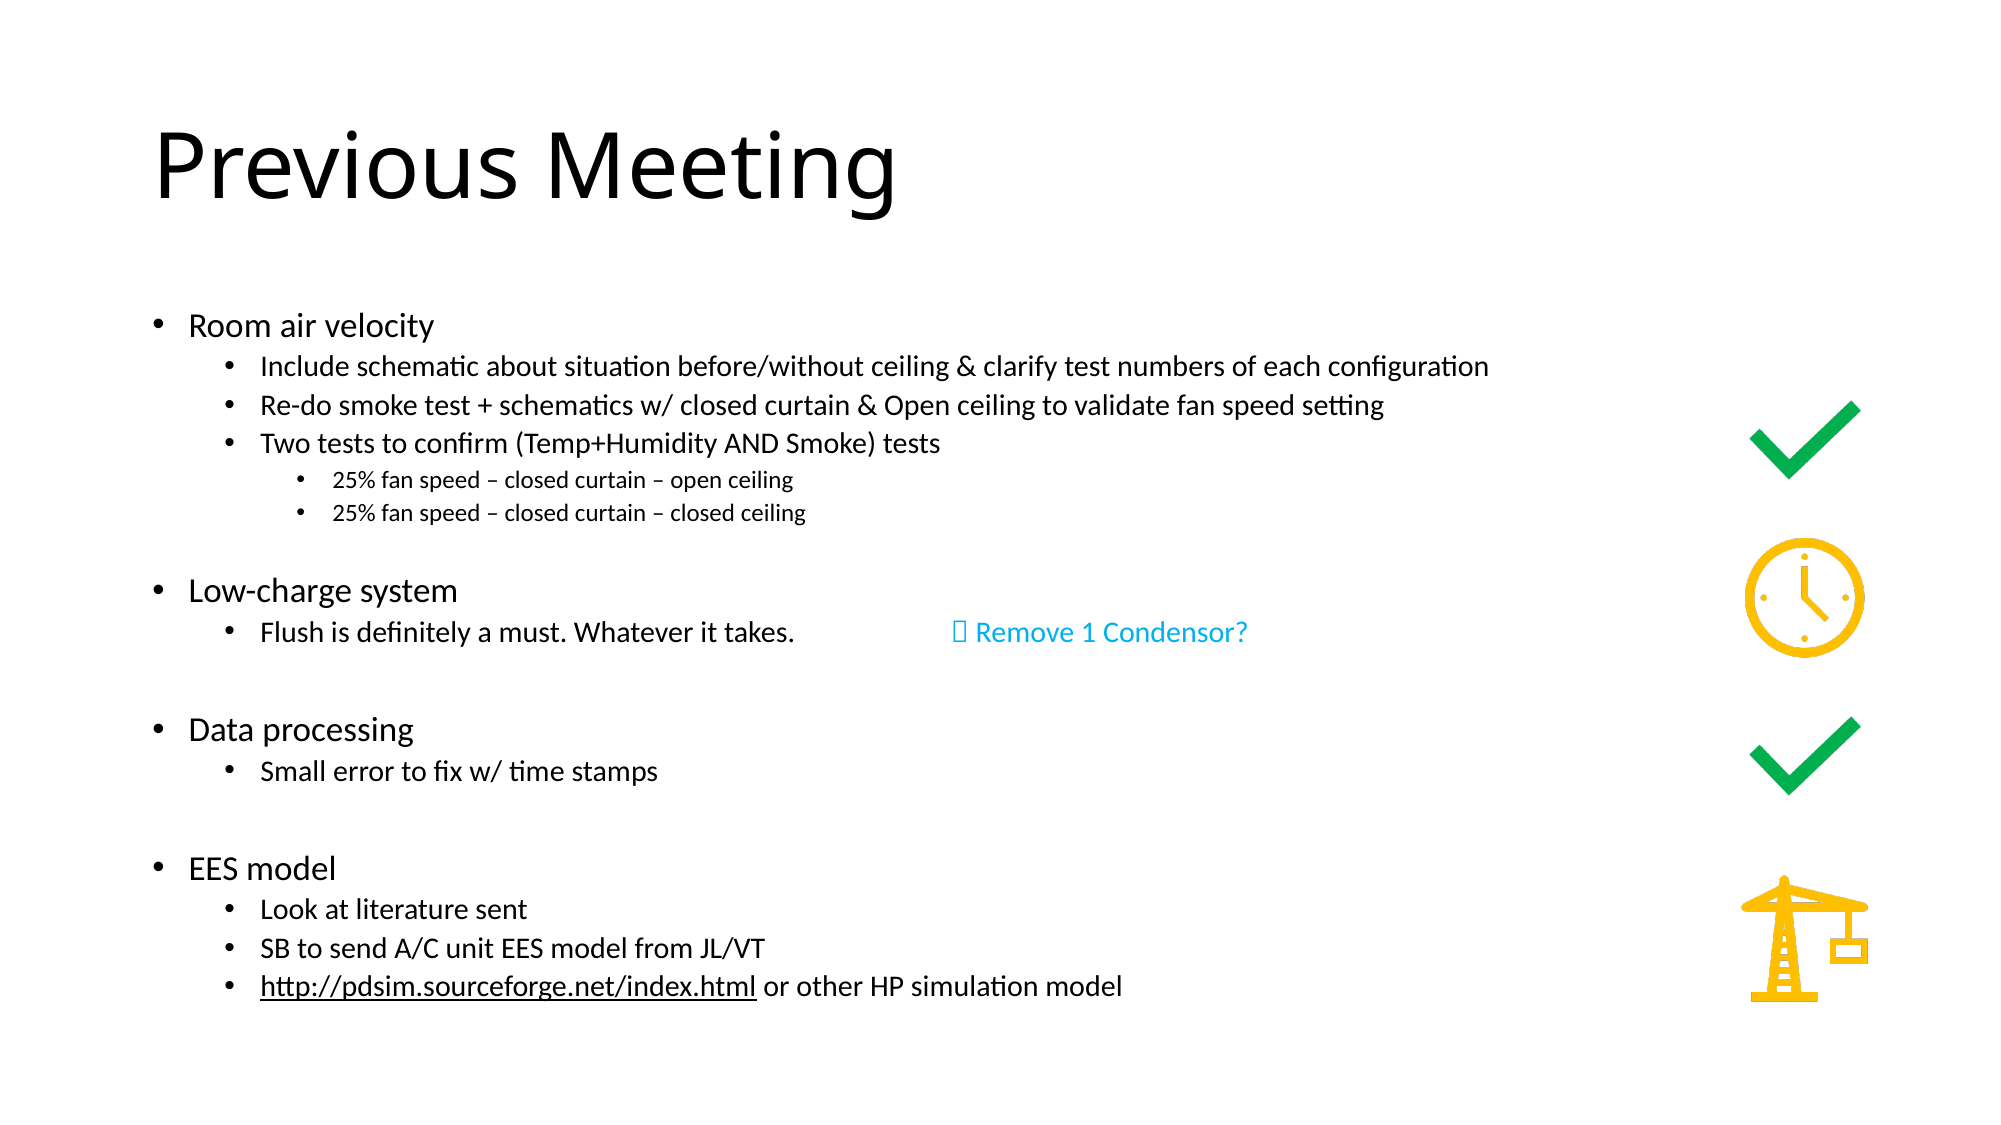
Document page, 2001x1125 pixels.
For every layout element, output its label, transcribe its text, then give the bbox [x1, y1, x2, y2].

list Room air velocity Include schematic about situation before/without ceiling & clarify test numbers of each configuration Re-do smoke test + schematics w/ closed curtain & Open ceiling to validate fan speed setting Two tests to confirm (Temp+Humidity AND Smoke) tests 25% fan speed – closed curtain – open ceiling 25% fan speed – closed curtain – closed ceiling Low-charge system Flush is definitely a must. Whatever it takes.  Remove 1 Condensor? Data processing Small error to fix w/ time stamps EES model Look at literature sent SB to send A/C unit EES model from JL/VT http://pdsim.sourceforge.net/index.html or other HP simulation model [137, 299, 1863, 1014]
picture [1746, 381, 1863, 498]
picture [1729, 863, 1880, 1014]
picture [1746, 697, 1863, 814]
title Previous Meeting [137, 59, 1863, 278]
picture [1729, 522, 1880, 673]
